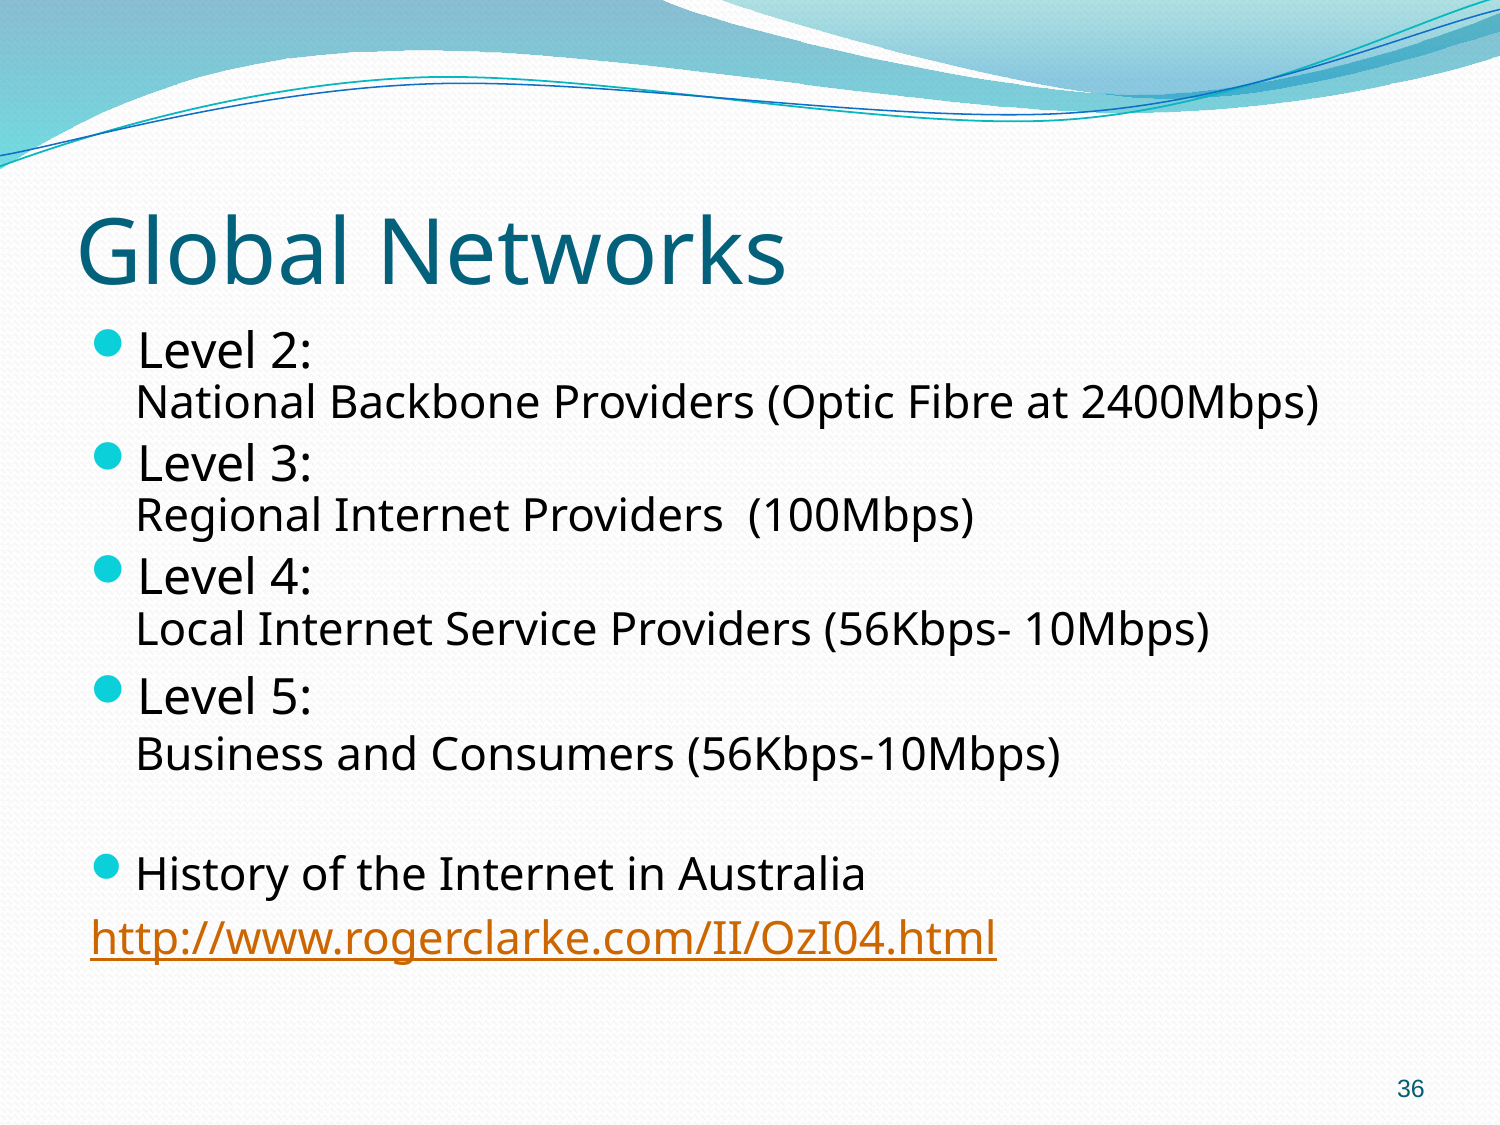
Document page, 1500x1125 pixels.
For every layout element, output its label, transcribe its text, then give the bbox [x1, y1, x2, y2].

title Global Networks [74, 115, 1426, 304]
list Level 2: National Backbone Providers (Optic Fibre at 2400Mbps) Level 3: Regional Internet Providers (100Mbps) Level 4: Local Internet Service Providers (56Kbps- 10Mbps) Level 5: Business and Consumers (56Kbps-10Mbps) History of the Internet in Australia http://www.rogerclarke.com/II/OzI04.html [74, 317, 1426, 1038]
slide_number 36 [1299, 1042, 1425, 1103]
